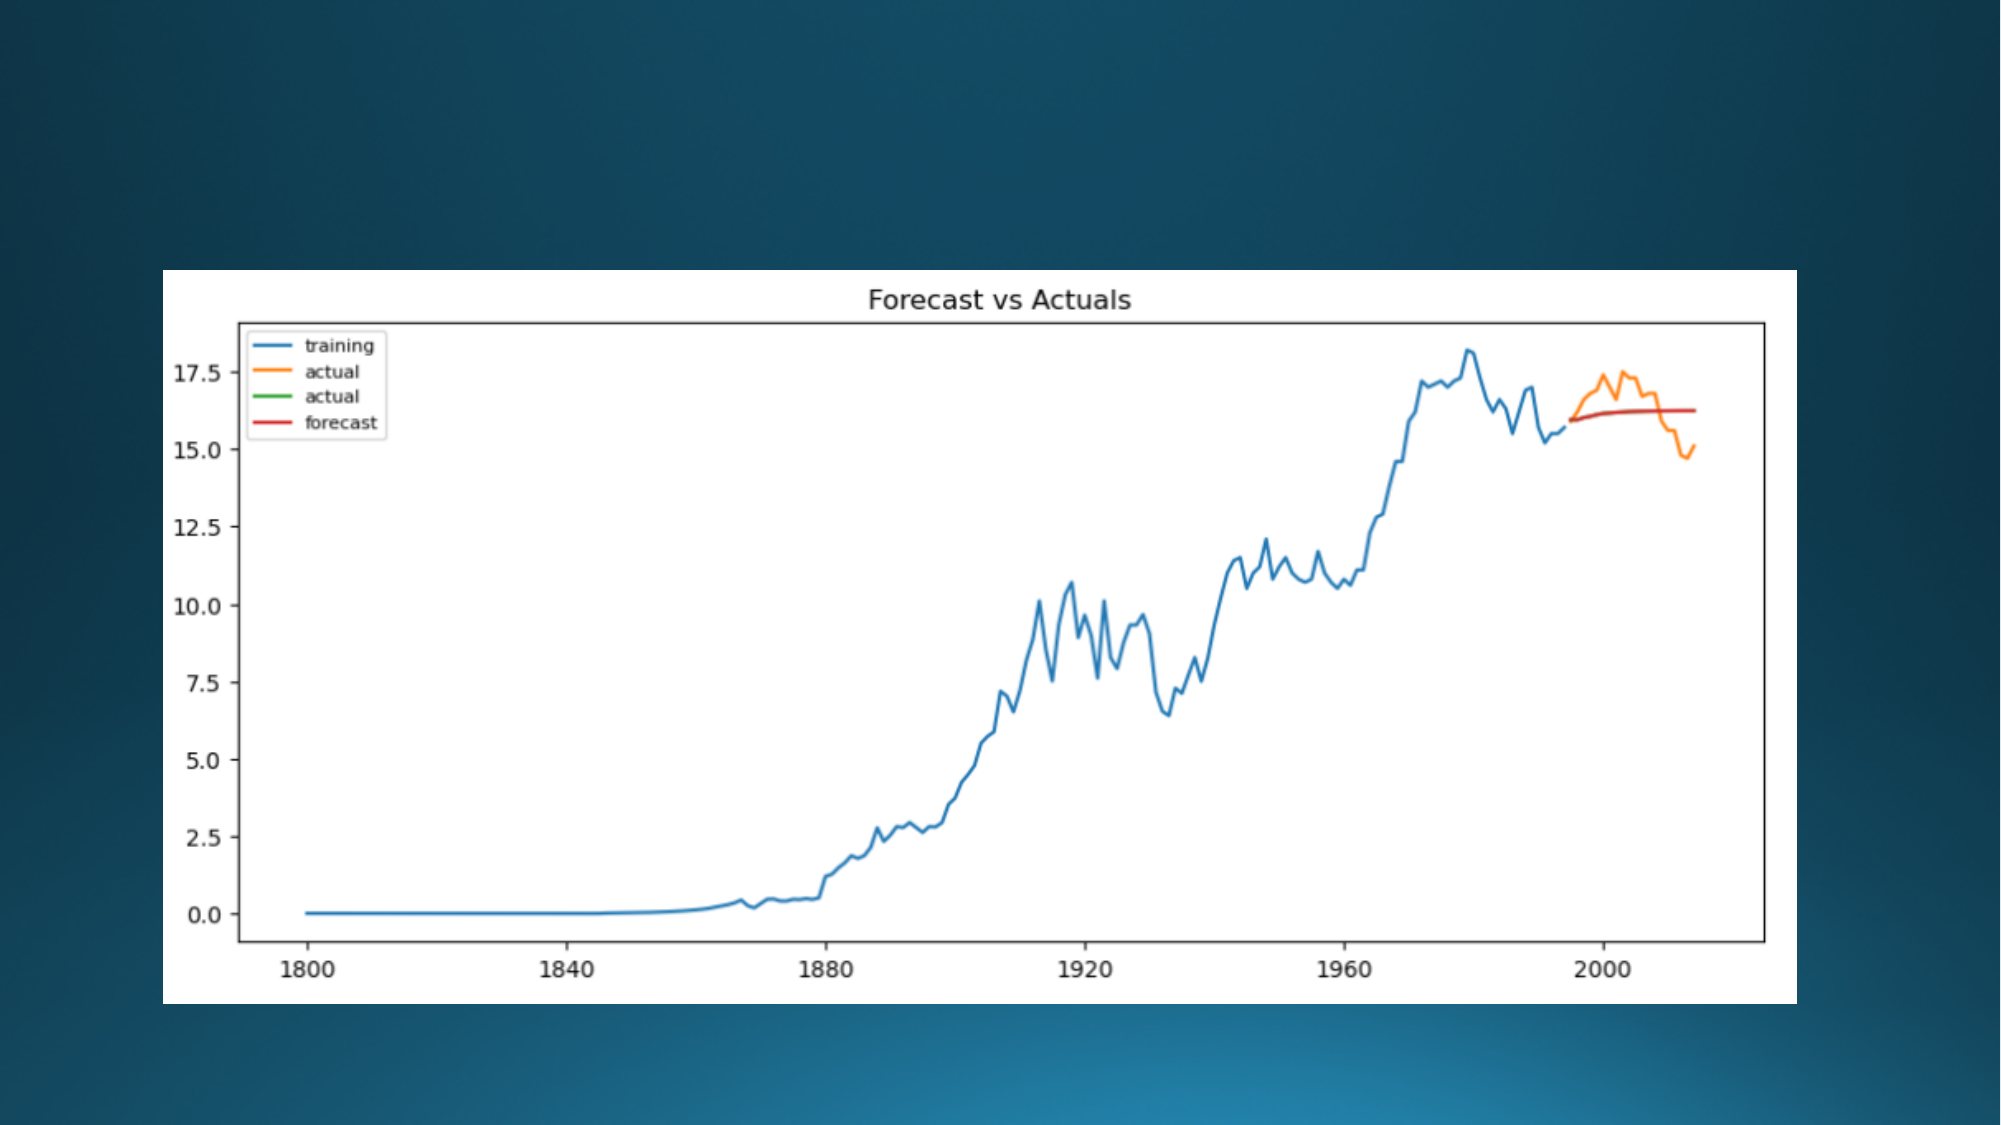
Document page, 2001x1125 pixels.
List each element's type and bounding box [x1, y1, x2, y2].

list [163, 270, 1797, 1004]
picture [0, 0, 2001, 1125]
